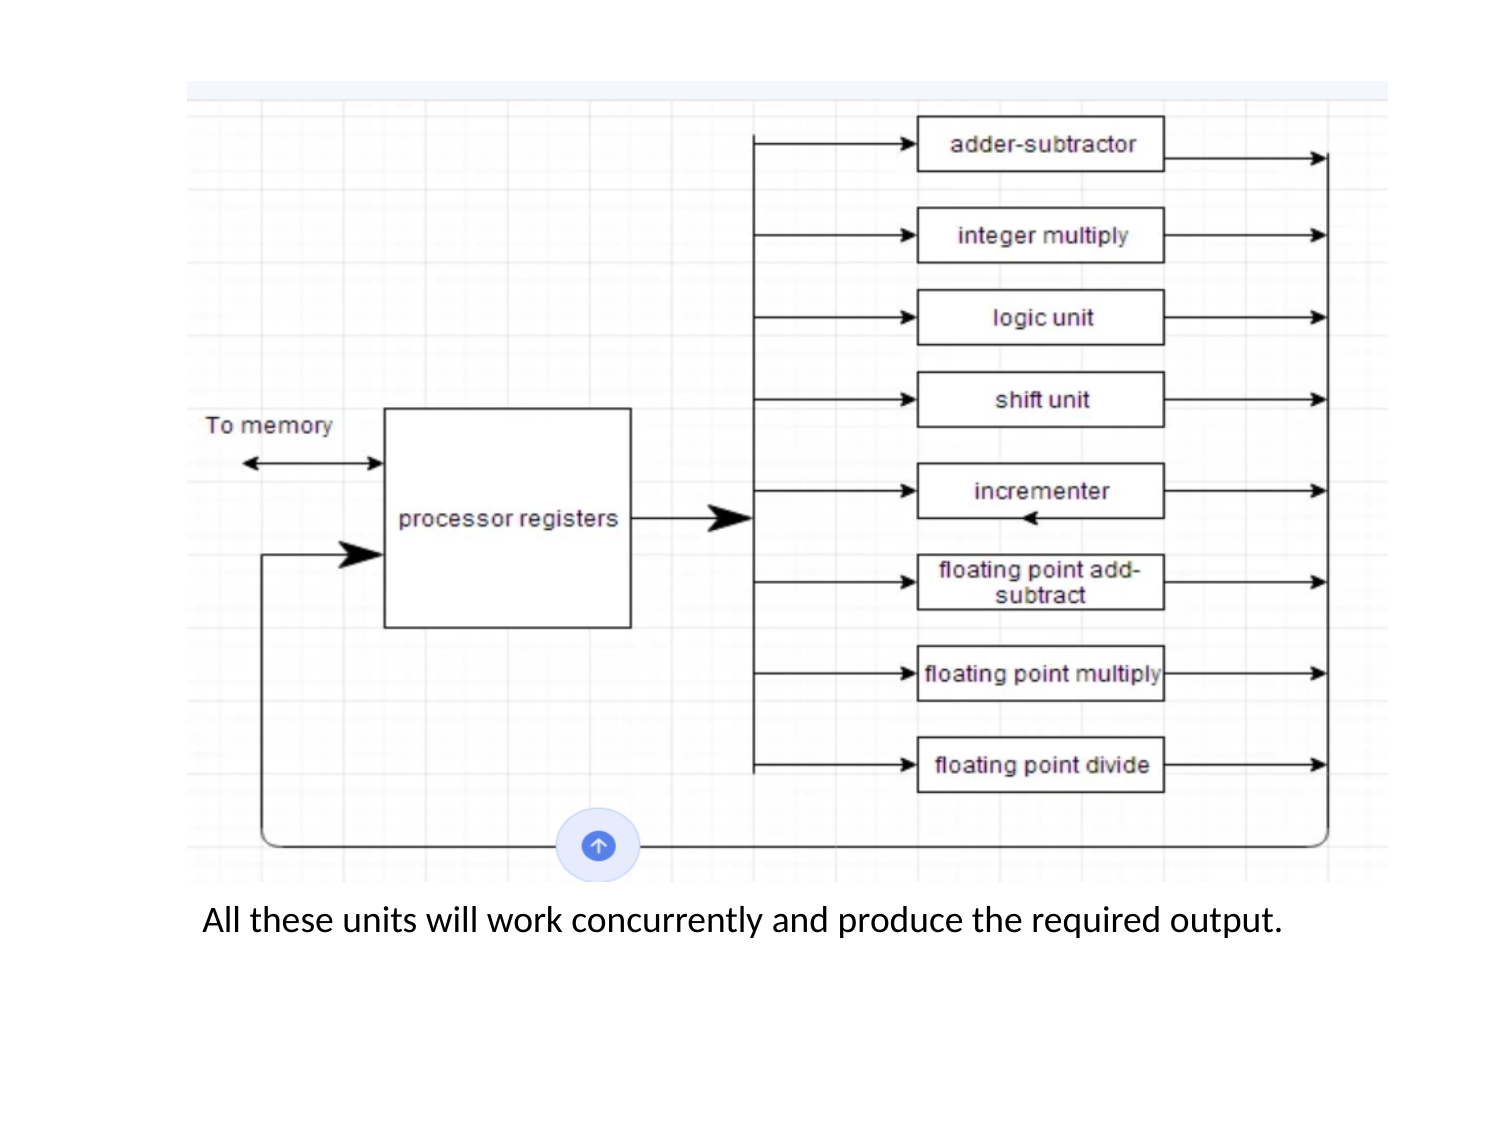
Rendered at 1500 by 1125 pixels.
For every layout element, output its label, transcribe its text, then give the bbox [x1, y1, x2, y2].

text_box All these units will work concurrently and produce the required output. [187, 889, 1388, 948]
picture [187, 81, 1388, 883]
